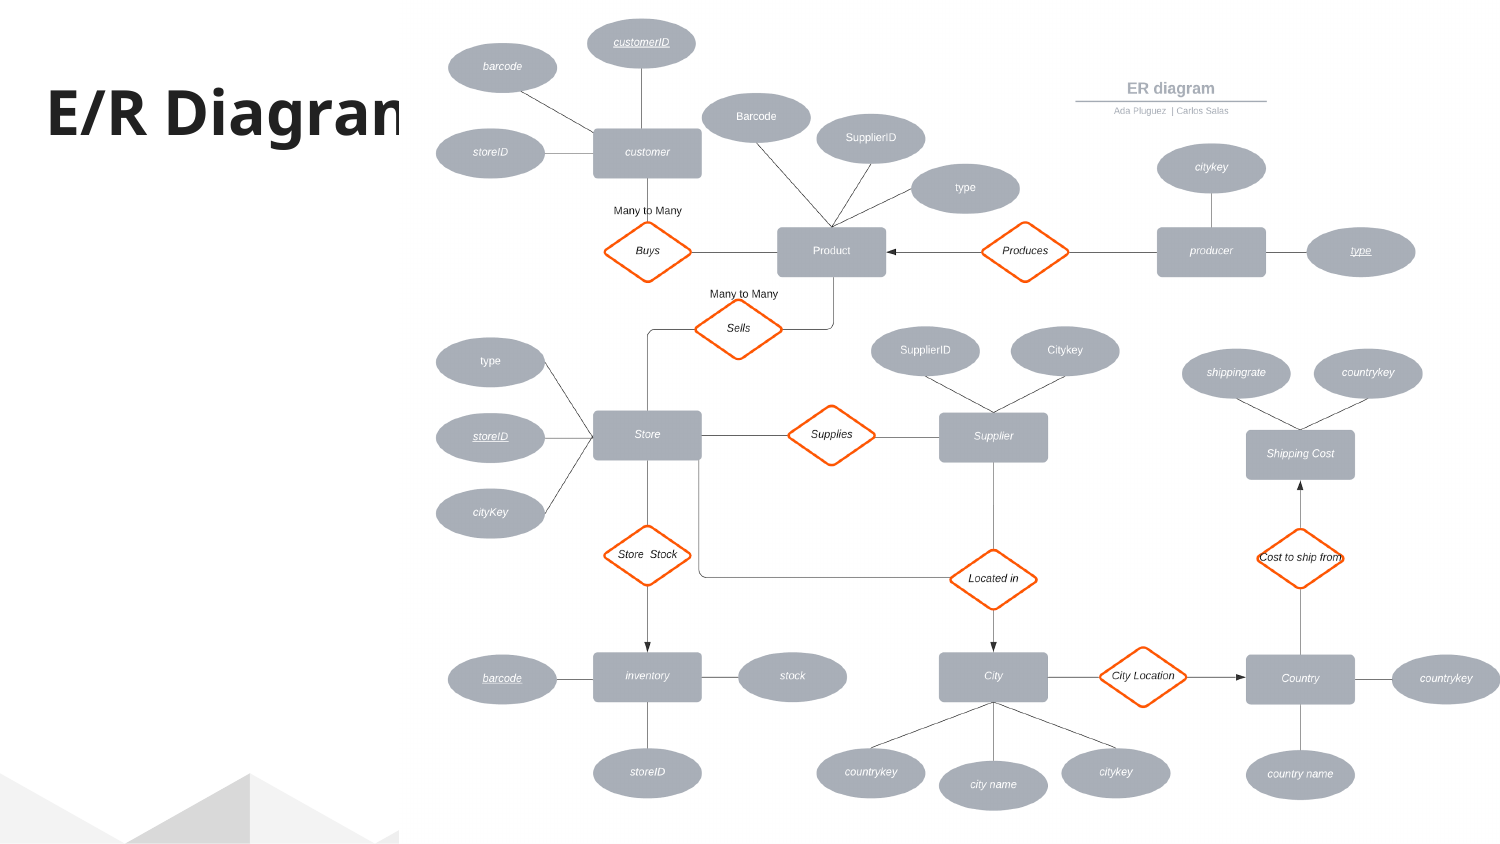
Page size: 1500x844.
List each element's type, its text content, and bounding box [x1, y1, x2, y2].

title E/R Diagram [30, 57, 394, 727]
picture [399, 0, 1500, 844]
